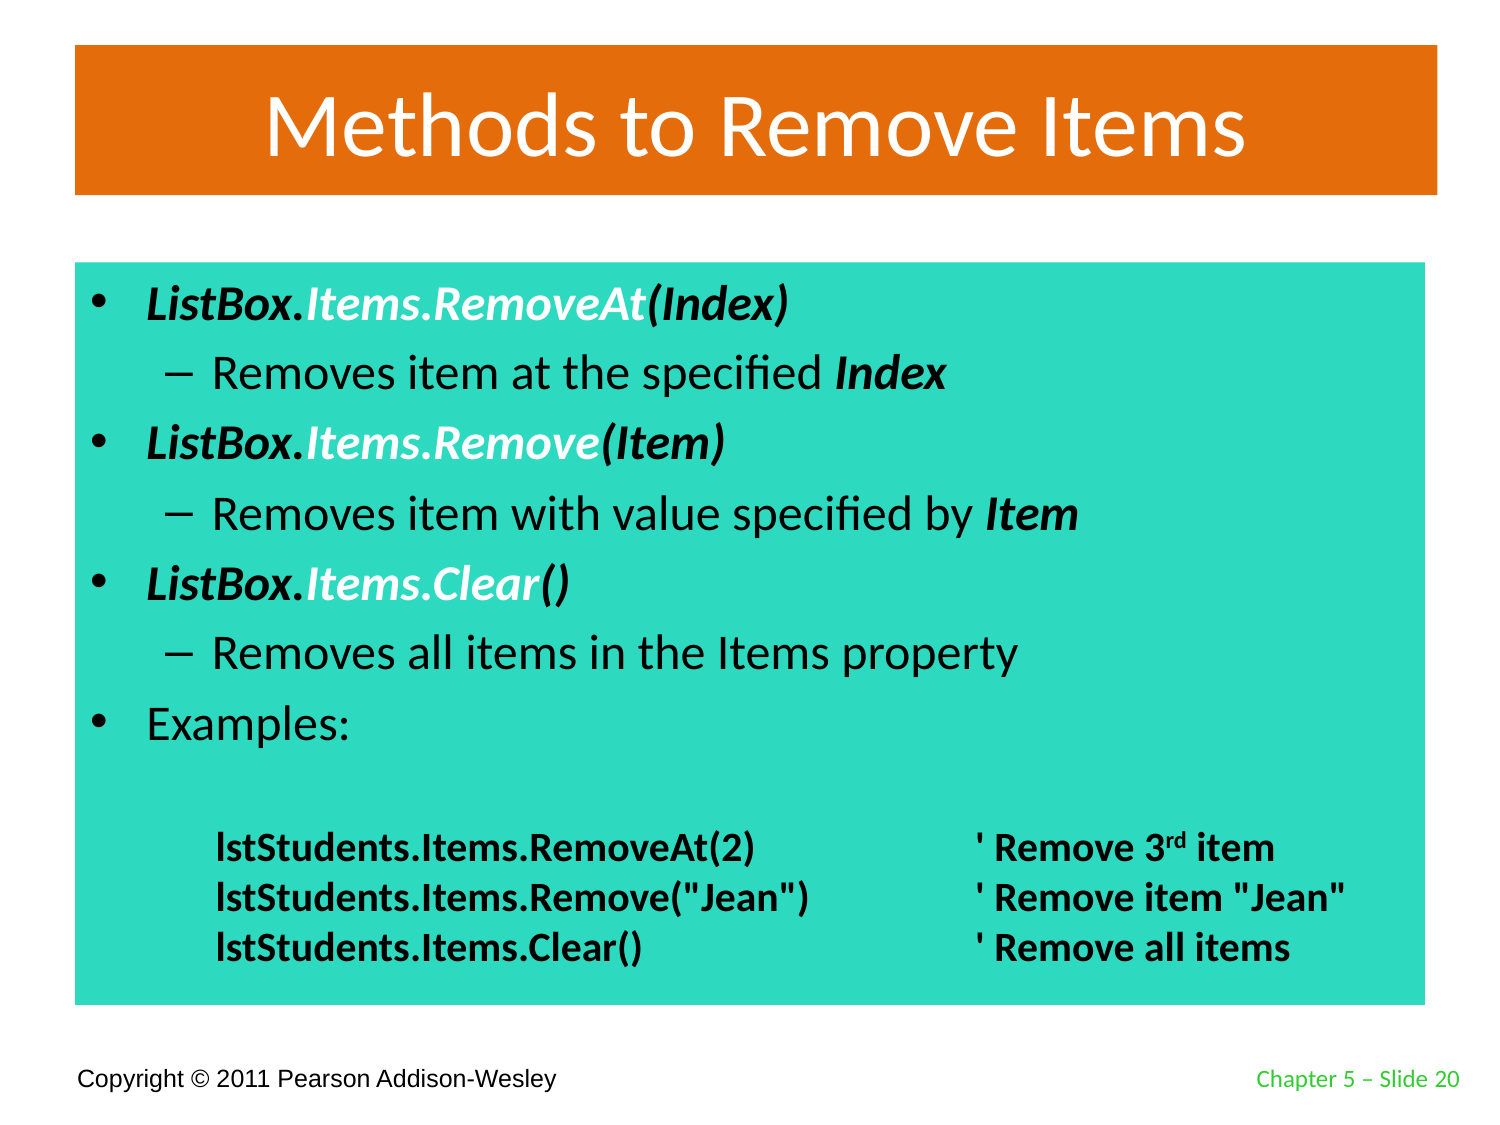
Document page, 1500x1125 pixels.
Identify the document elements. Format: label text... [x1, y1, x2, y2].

text_box lstStudents.Items.RemoveAt(2) ' Remove 3rd item lstStudents.Items.Remove("Jean") ' Remove item "Jean" lstStudents.Items.Clear() ' Remove all items [200, 812, 1363, 978]
title Methods to Remove Items [75, 45, 1438, 196]
slide_number Chapter 5 – Slide 20 [1162, 1024, 1476, 1101]
list ListBox.Items.RemoveAt(Index) Removes item at the specified Index ListBox.Items.Remove(Item) Removes item with value specified by Item ListBox.Items.Clear() Removes all items in the Items property Examples: [75, 262, 1425, 1005]
